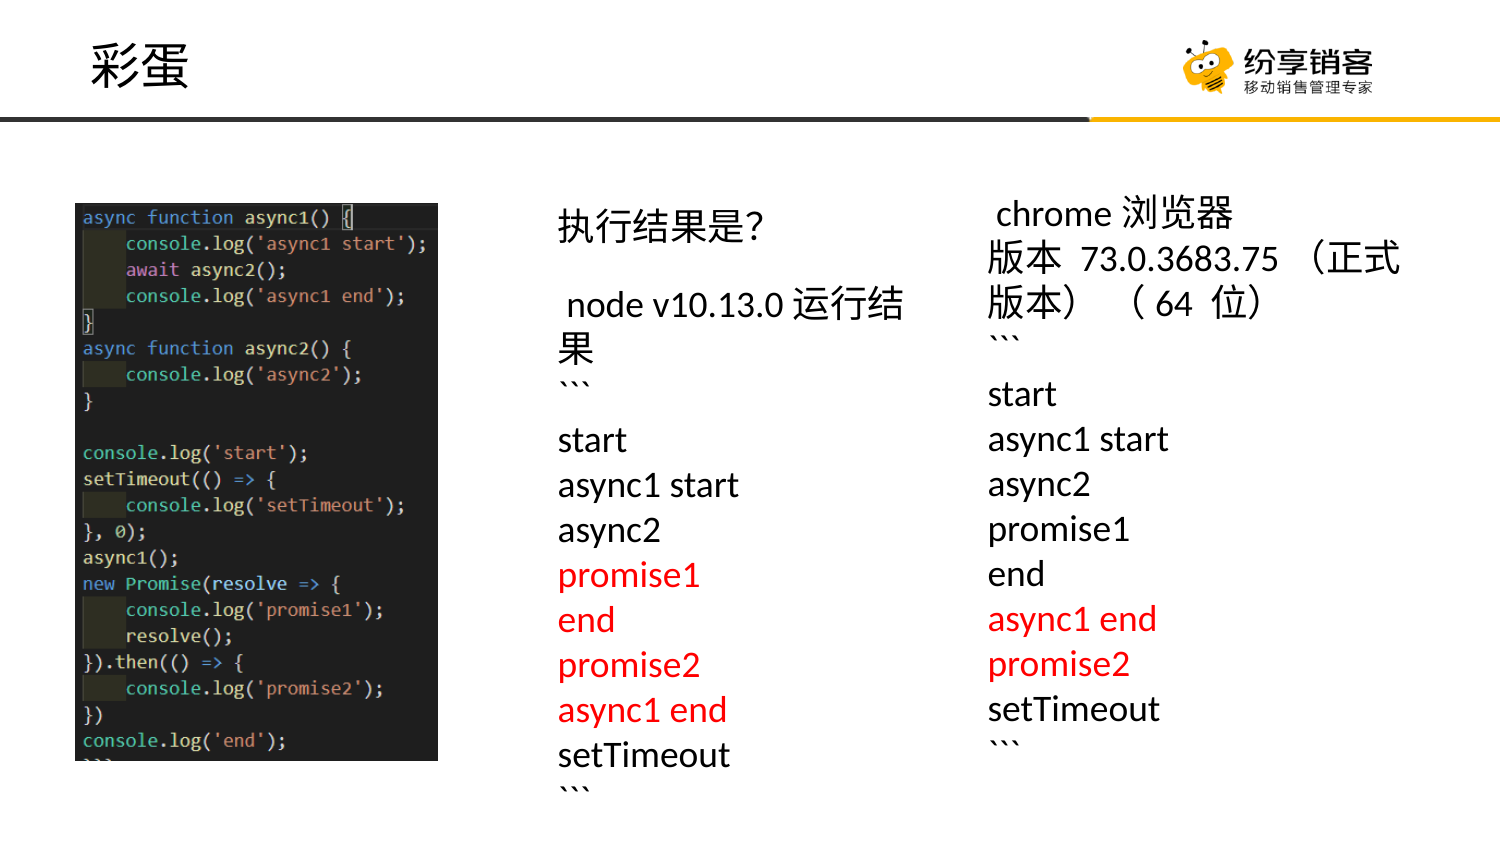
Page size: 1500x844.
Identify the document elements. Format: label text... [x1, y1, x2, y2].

text_box 执行结果是？ [542, 195, 798, 255]
picture [1183, 40, 1372, 94]
title 彩蛋 [75, 33, 1114, 95]
text_box node v10.13.0运行结果 ``` start async1 start async2 promise1 end promise2 async1 end setTimeout ``` [542, 272, 956, 828]
text_box chrome浏览器 版本 73.0.3683.75（正式版本） （64 位） ``` start async1 start async2 promise1 end async1 end promise2 setTimeout ``` [972, 181, 1418, 782]
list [74, 203, 438, 761]
